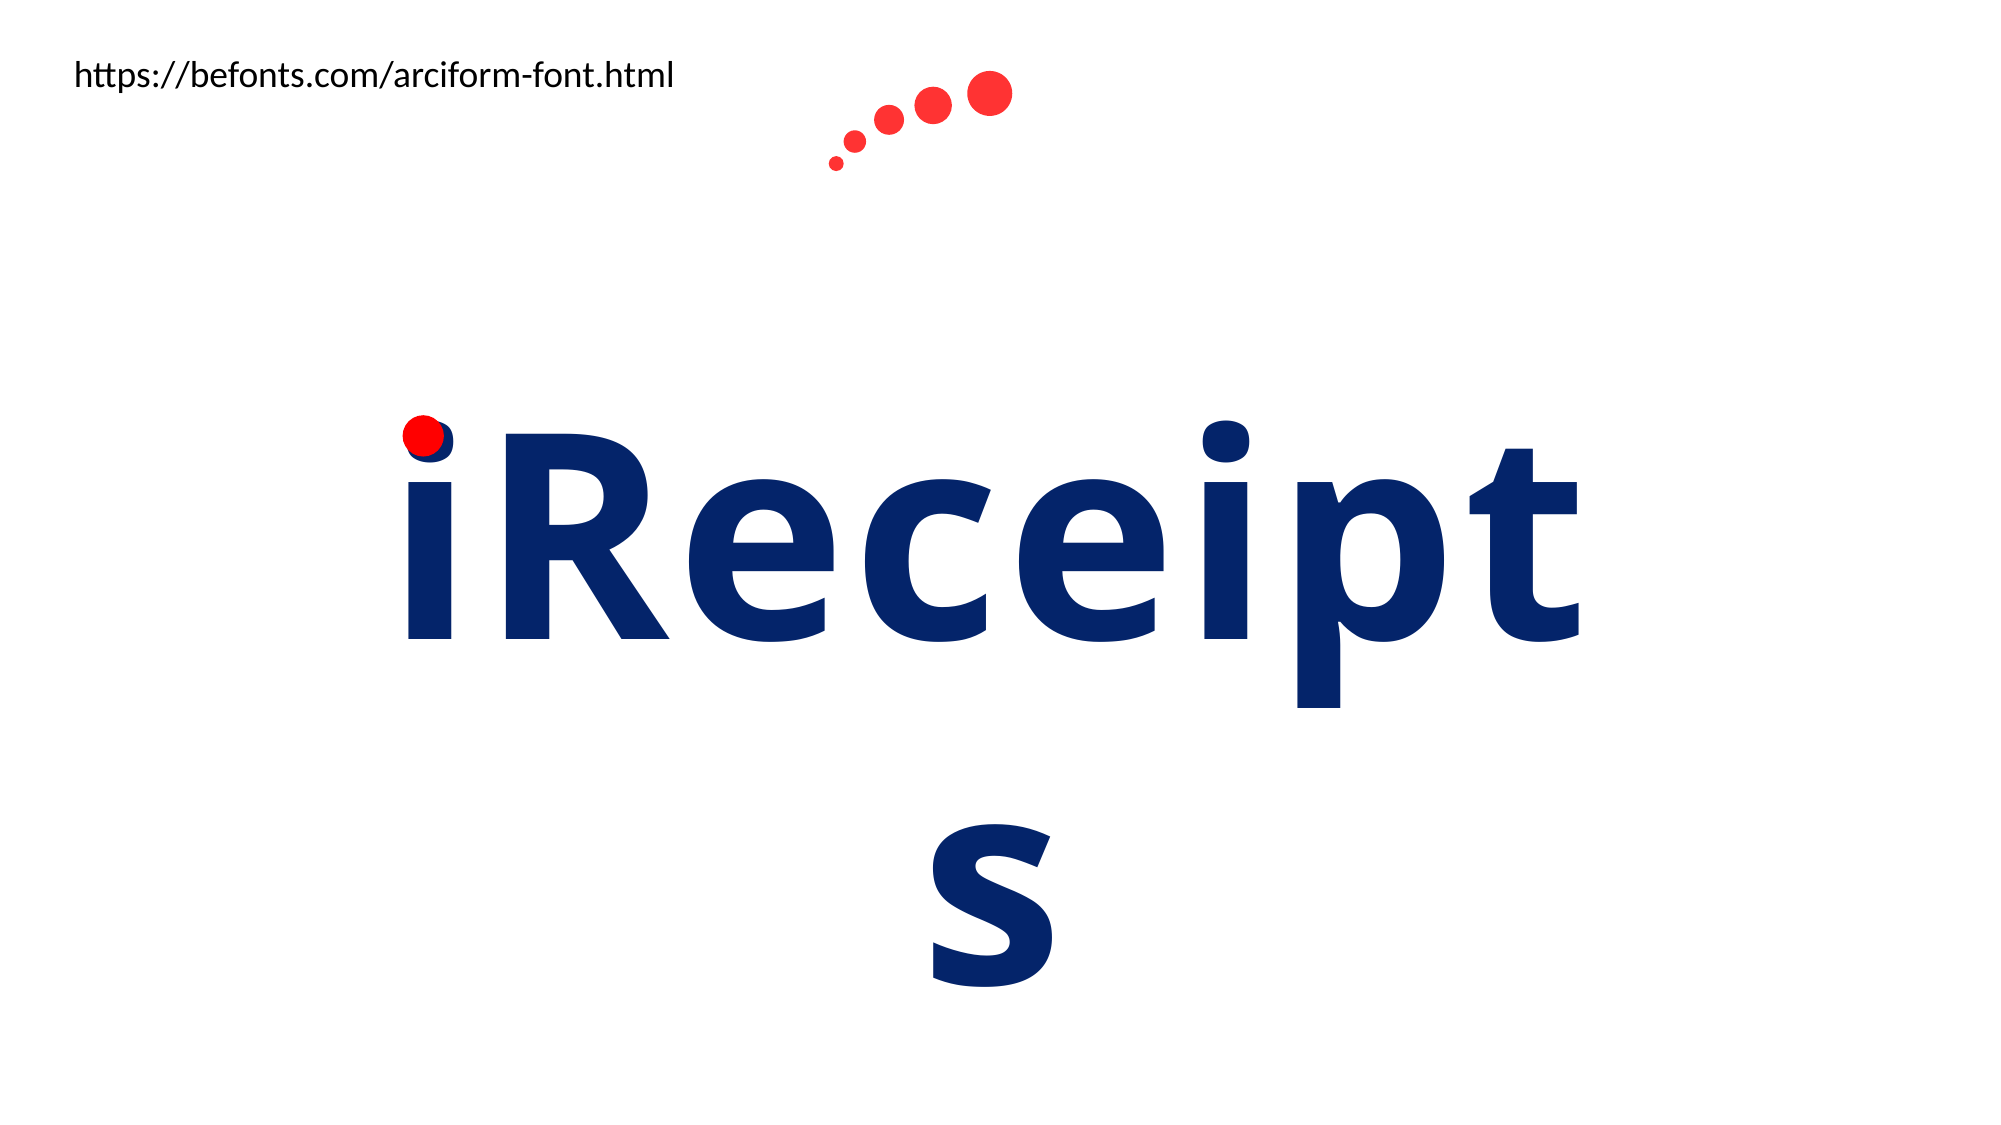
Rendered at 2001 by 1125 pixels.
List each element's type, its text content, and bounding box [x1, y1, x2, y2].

text_box iReceipts [354, 345, 1630, 1050]
text_box https://befonts.com/arciform-font.html [58, 42, 690, 102]
text_box [401, 414, 445, 458]
picture [674, 339, 1245, 721]
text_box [828, 70, 1013, 172]
